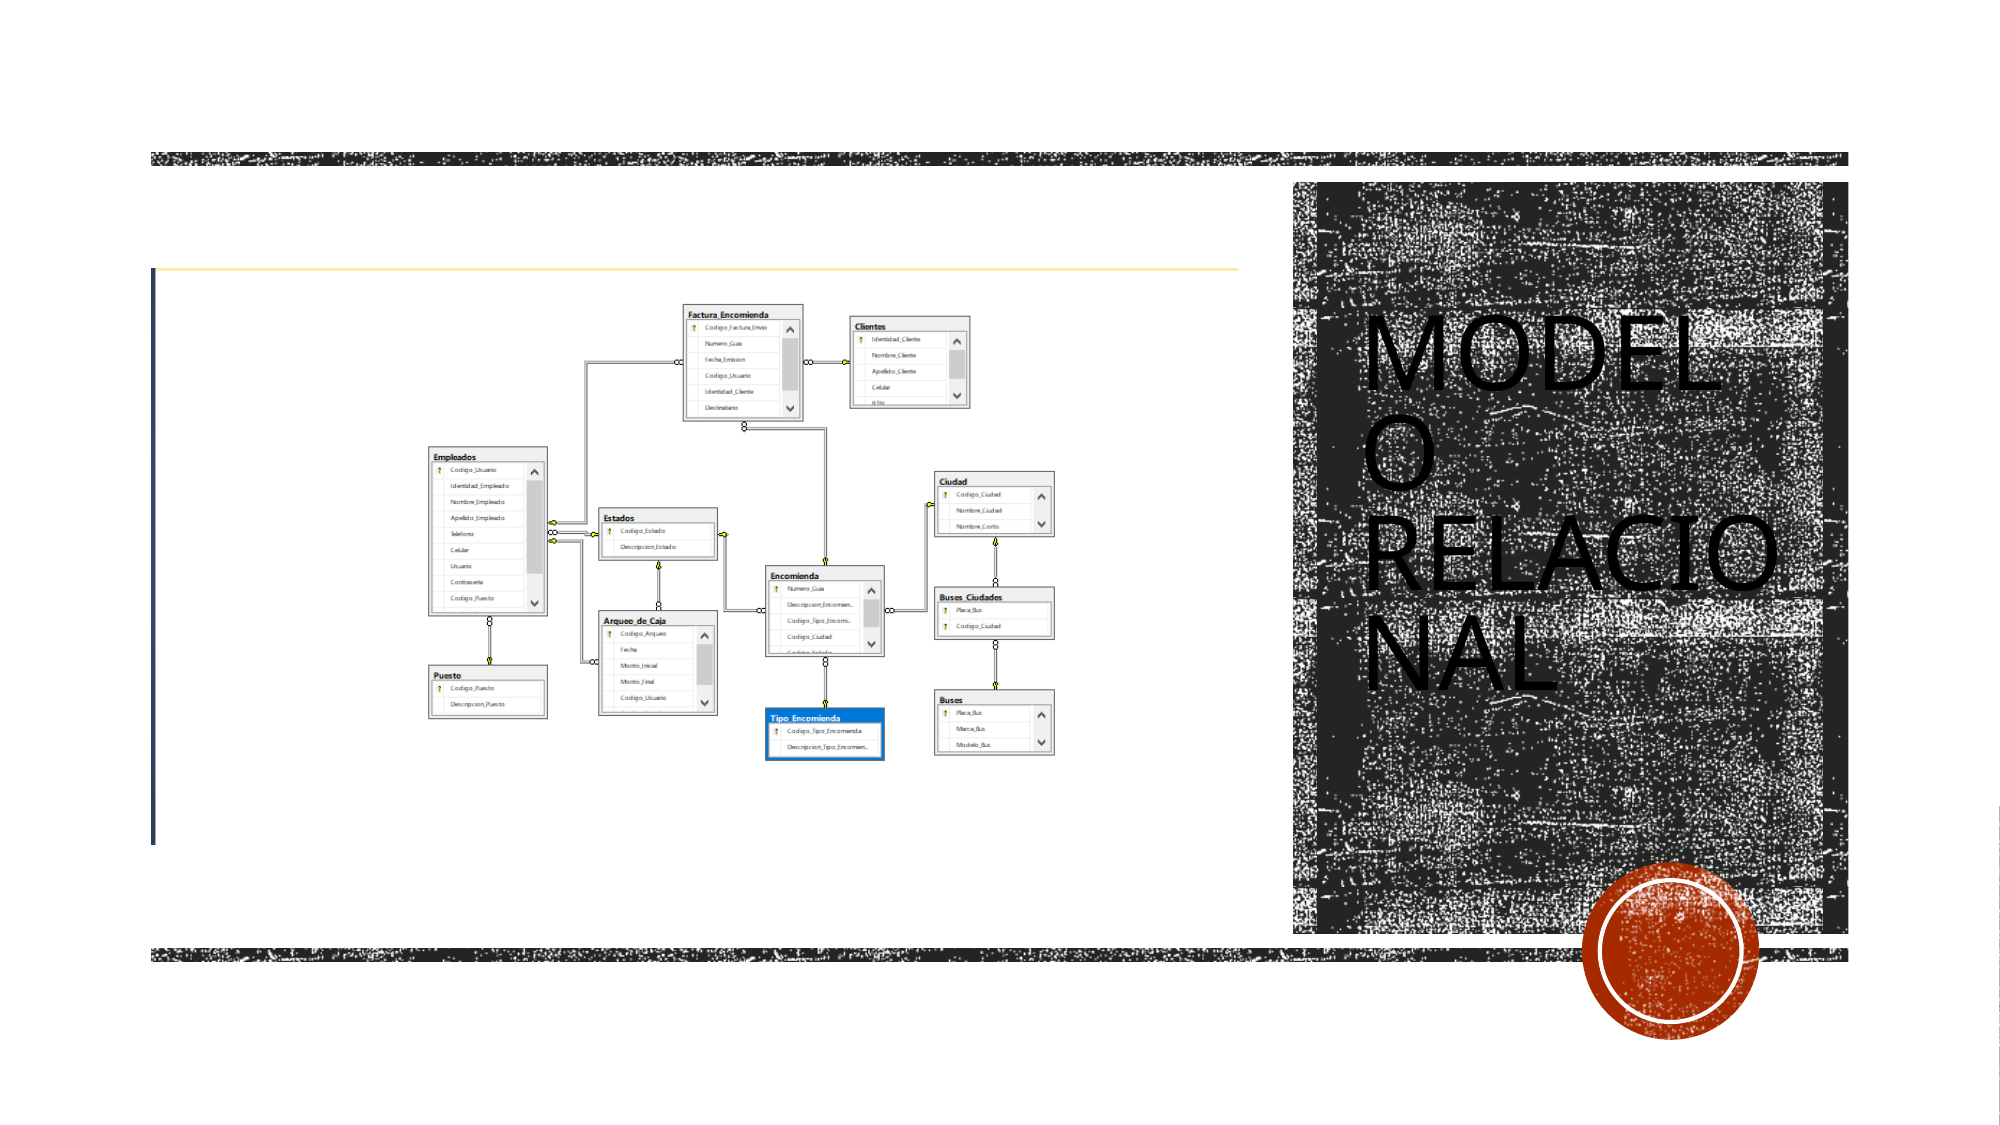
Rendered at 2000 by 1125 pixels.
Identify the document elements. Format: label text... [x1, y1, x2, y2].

text_box [150, 947, 1582, 962]
title moDELO rELACIONAL [1344, 234, 1807, 786]
picture [151, 268, 1239, 845]
text_box [150, 151, 1850, 166]
text_box [1292, 181, 1849, 936]
text_box [0, 0, 2000, 1125]
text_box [1584, 864, 1757, 1037]
text_box [1759, 947, 1850, 962]
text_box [1584, 669, 1758, 843]
